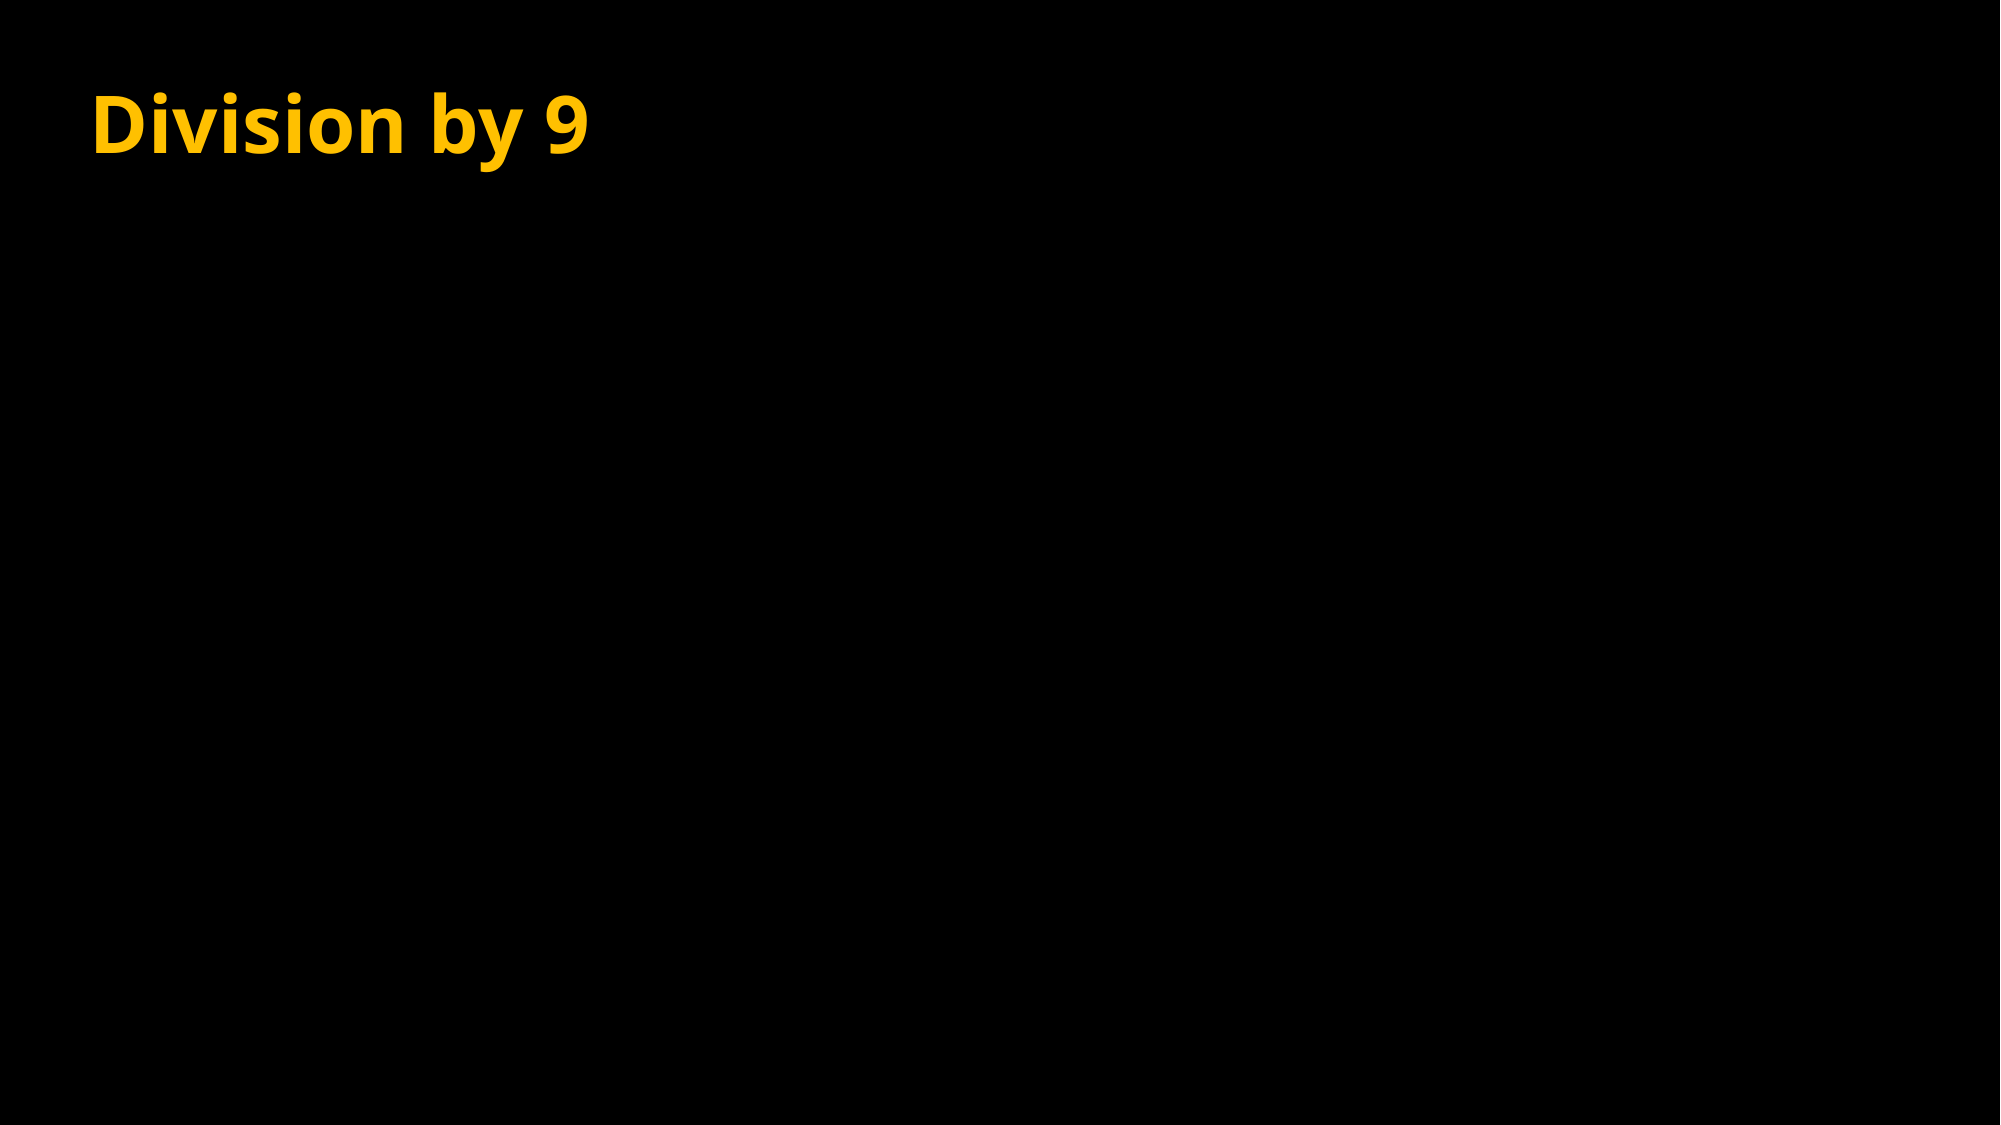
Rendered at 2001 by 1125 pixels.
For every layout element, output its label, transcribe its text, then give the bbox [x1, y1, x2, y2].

title Division by 9 [74, 77, 1800, 180]
